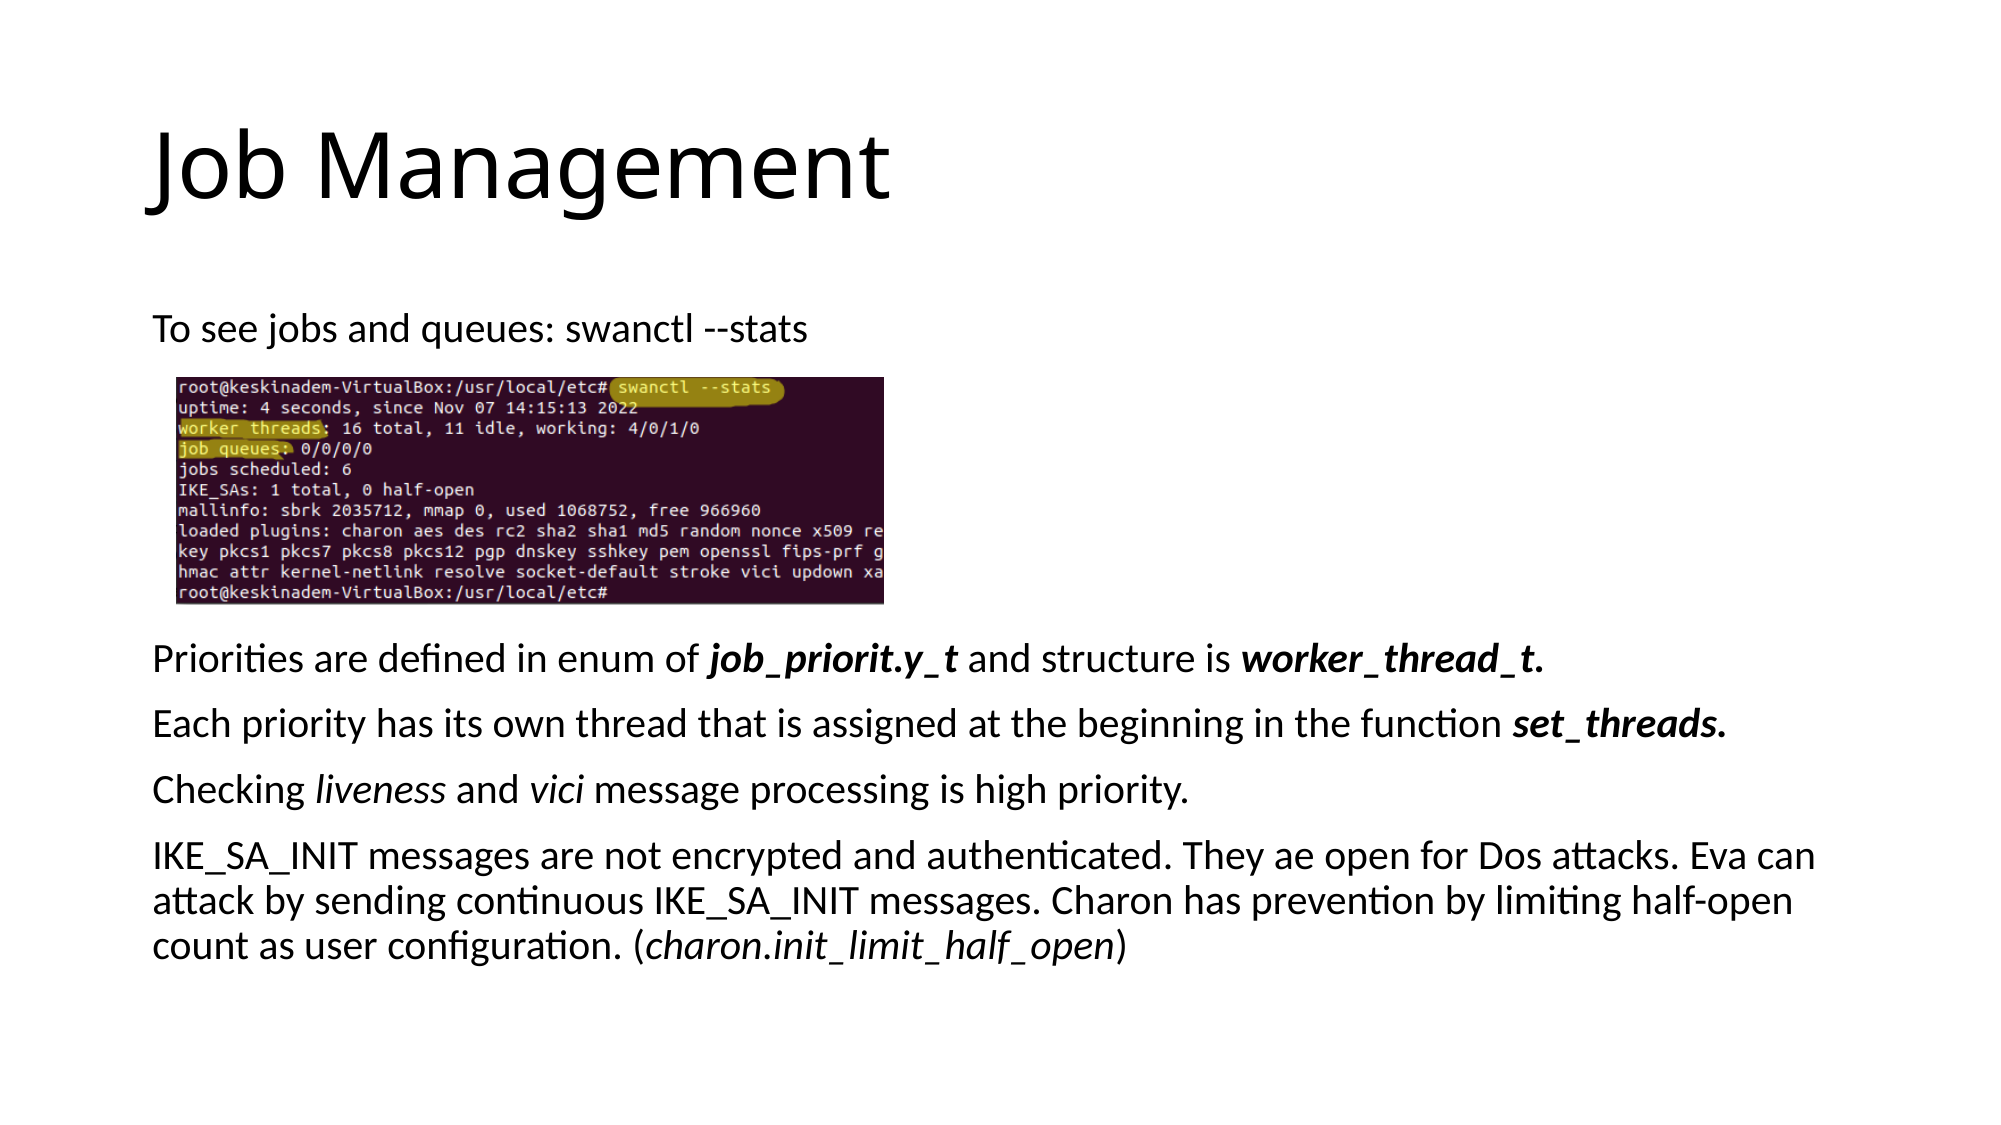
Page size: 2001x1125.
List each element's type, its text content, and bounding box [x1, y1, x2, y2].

list To see jobs and queues: swanctl --stats Priorities are defined in enum of job_priorit.y_t and structure is worker_thread_t. Each priority has its own thread that is assigned at the beginning in the function set_threads. Checking liveness and vici message processing is high priority. IKE_SA_INIT messages are not encrypted and authenticated. They ae open for Dos attacks. Eva can attack by sending continuous IKE_SA_INIT messages. Charon has prevention by limiting half-open count as user configuration. (charon.init_limit_half_open) [137, 299, 1863, 1014]
title Job Management [137, 59, 1863, 278]
picture [176, 377, 884, 605]
